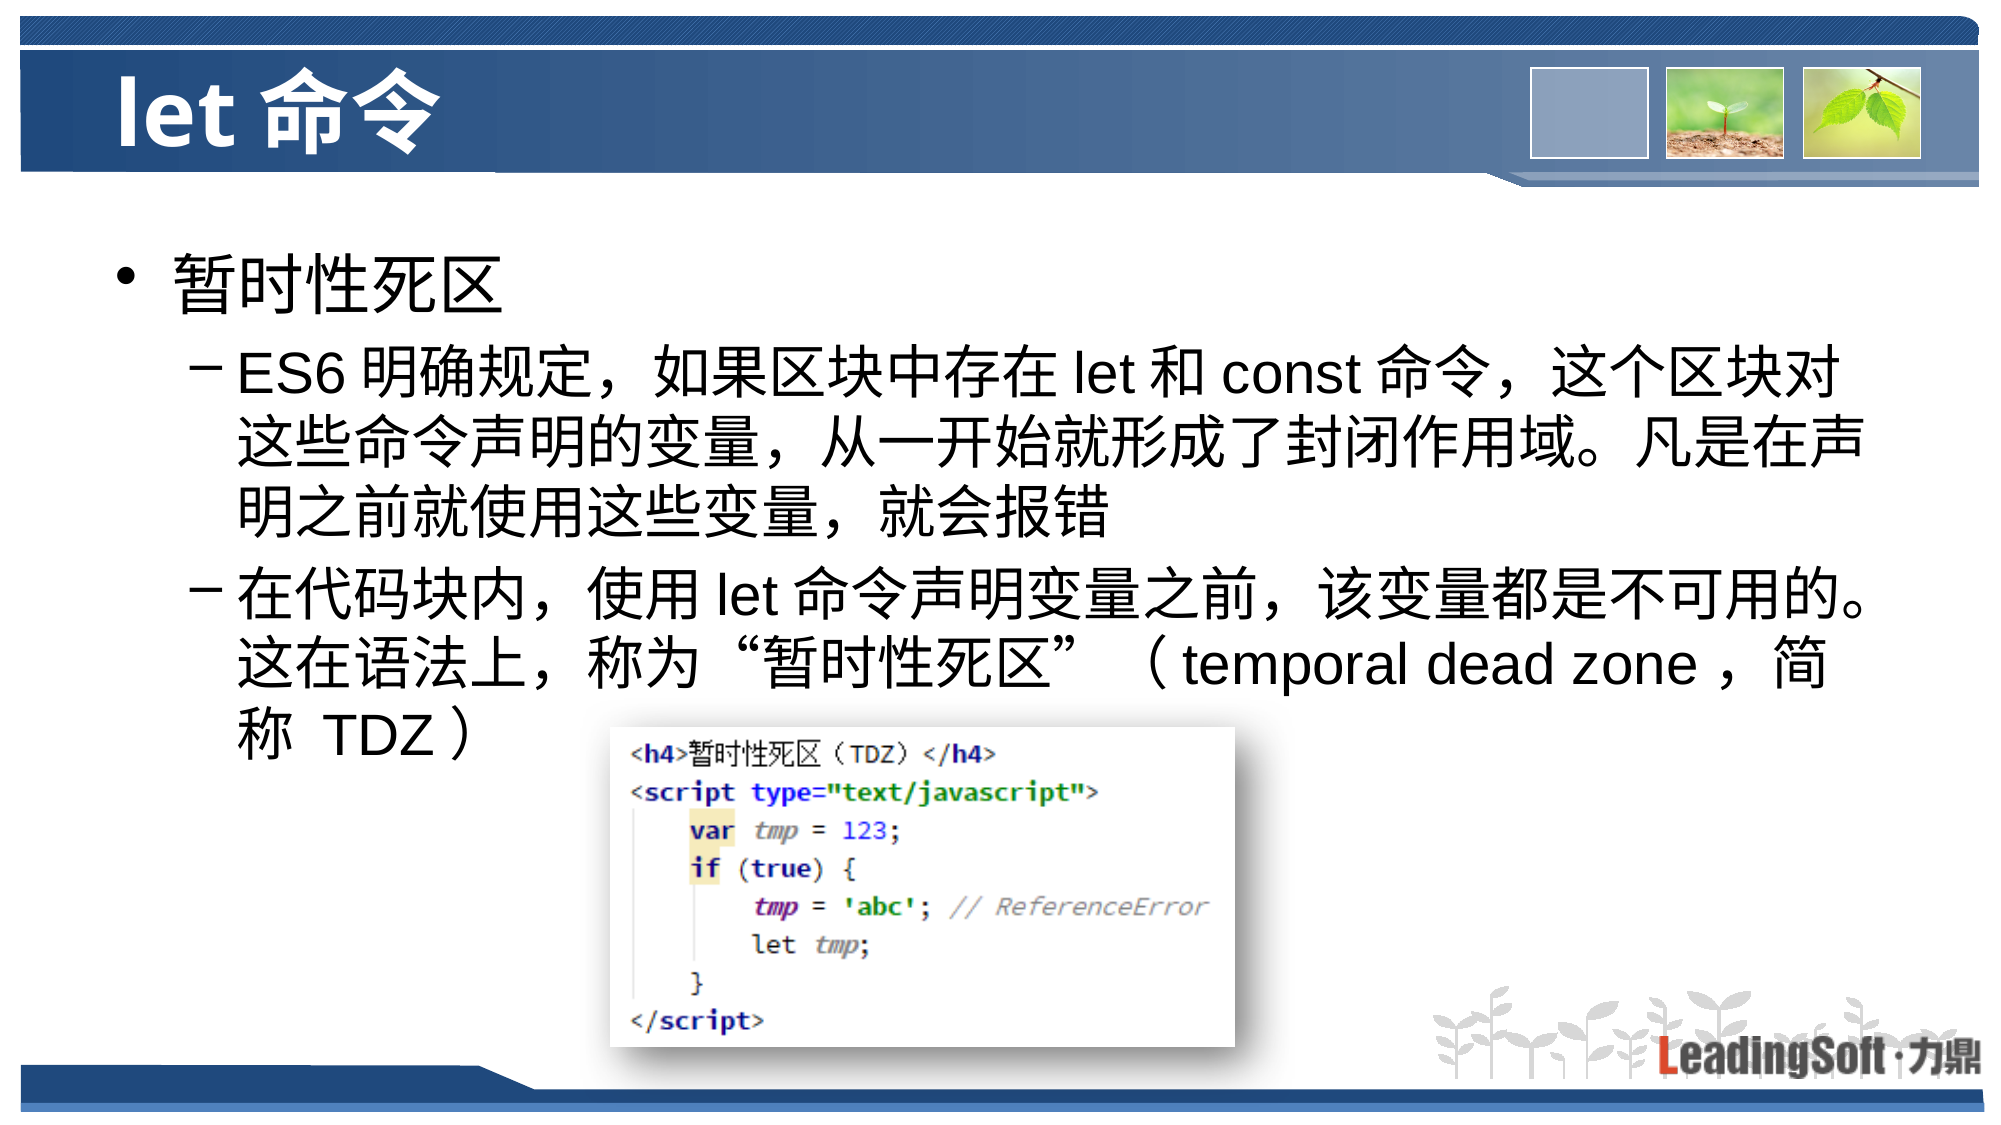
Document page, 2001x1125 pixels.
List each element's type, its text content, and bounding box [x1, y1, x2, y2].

picture [1667, 69, 1783, 157]
picture [609, 727, 1235, 1048]
list 暂时性死区 ES6明确规定，如果区块中存在let和const命令，这个区块对这些命令声明的变量，从一开始就形成了封闭作用域。凡是在声明之前就使用这些变量，就会报错 在代码块内，使用let命令声明变量之前，该变量都是不可用的。这在语法上，称为“暂时性死区”（temporal dead zone，简称 TDZ） [99, 235, 1900, 1013]
picture [1804, 69, 1920, 157]
title let命令 [99, 39, 1517, 182]
picture [1659, 1036, 1983, 1079]
